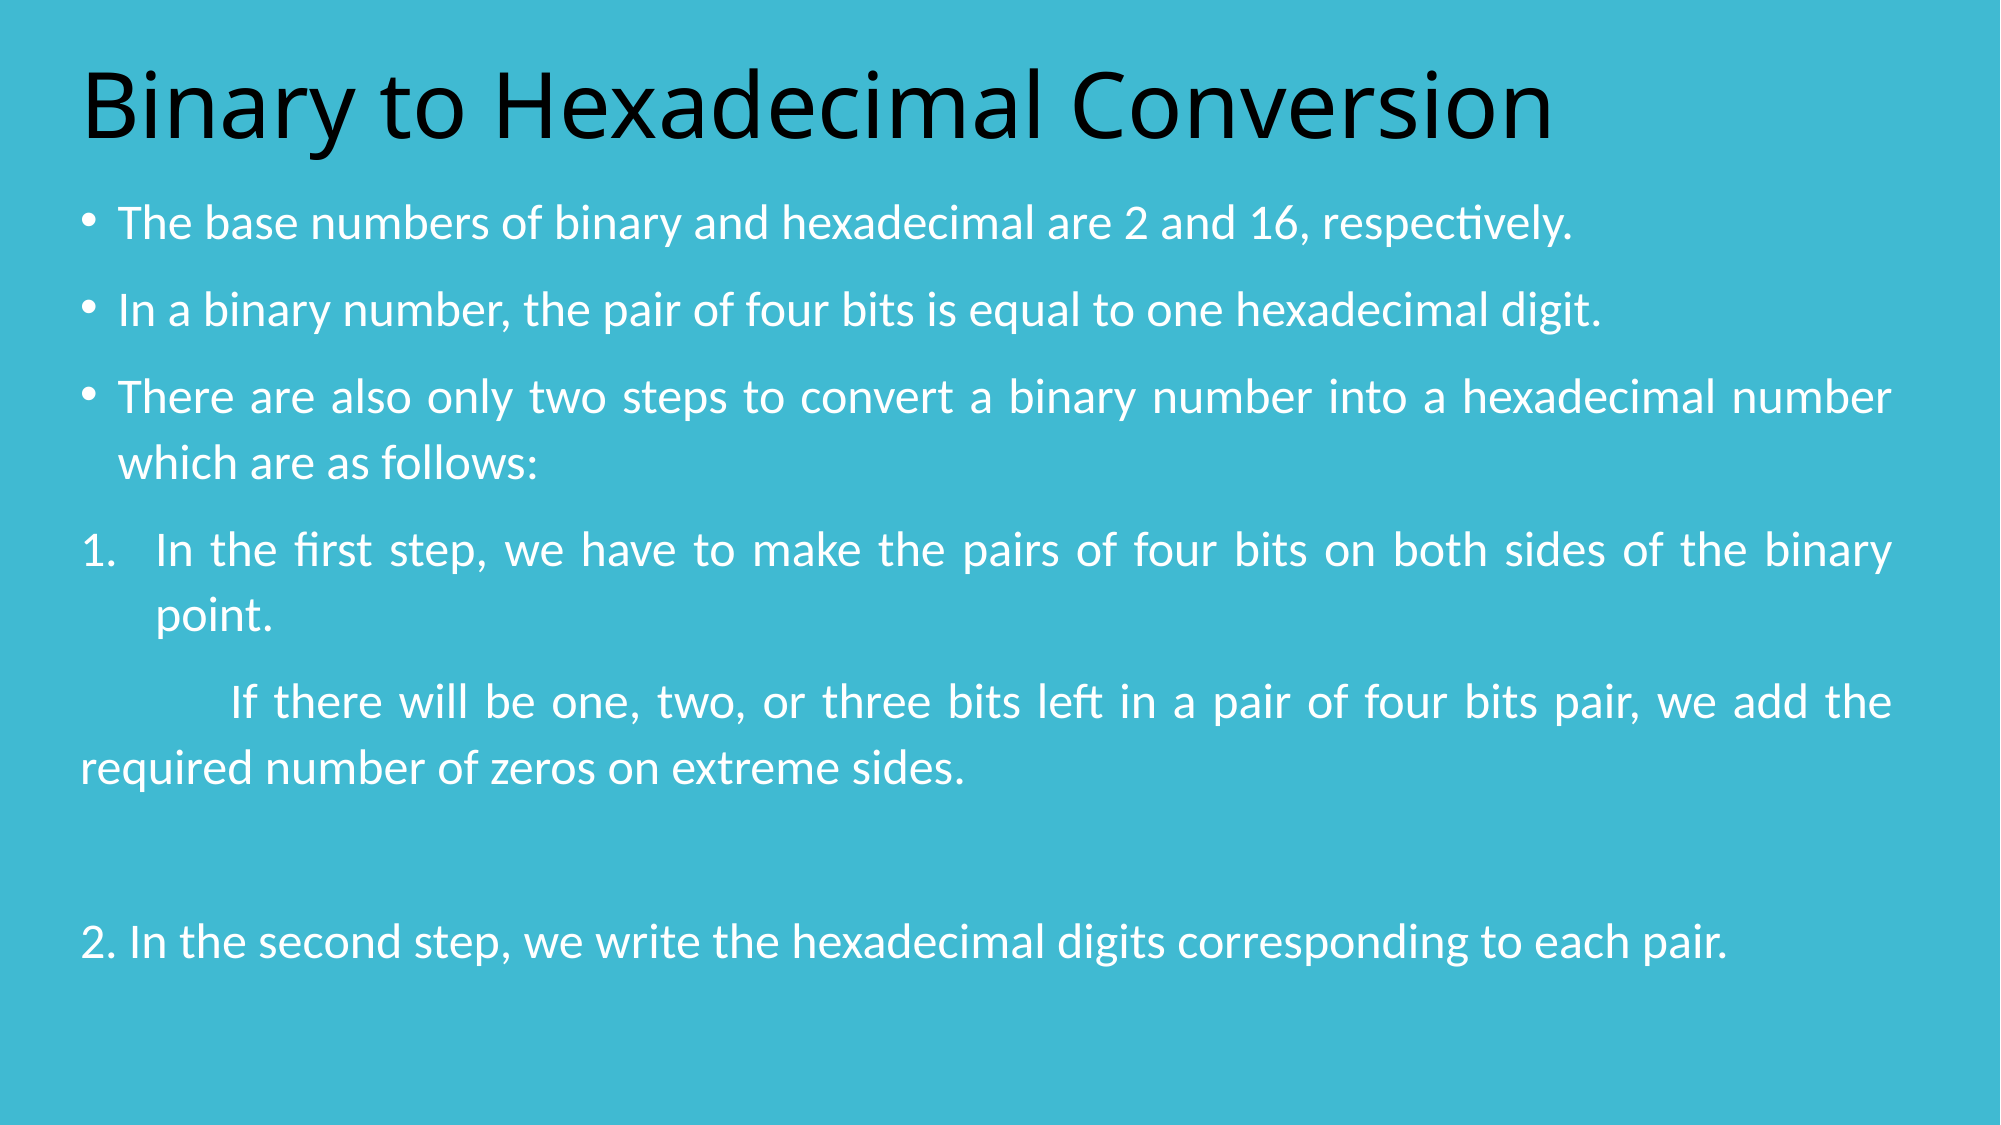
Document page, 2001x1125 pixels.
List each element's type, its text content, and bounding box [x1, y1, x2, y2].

title Binary to Hexadecimal Conversion [64, 0, 1790, 176]
list The base numbers of binary and hexadecimal are 2 and 16, respectively. In a binary number, the pair of four bits is equal to one hexadecimal digit. There are also only two steps to convert a binary number into a hexadecimal number which are as follows: In the first step, we have to make the pairs of four bits on both sides of the binary point. If there will be one, two, or three bits left in a pair of four bits pair, we add the required number of zeros on extreme sides. 2. In the second step, we write the hexadecimal digits corresponding to each pair. [64, 176, 1909, 1065]
